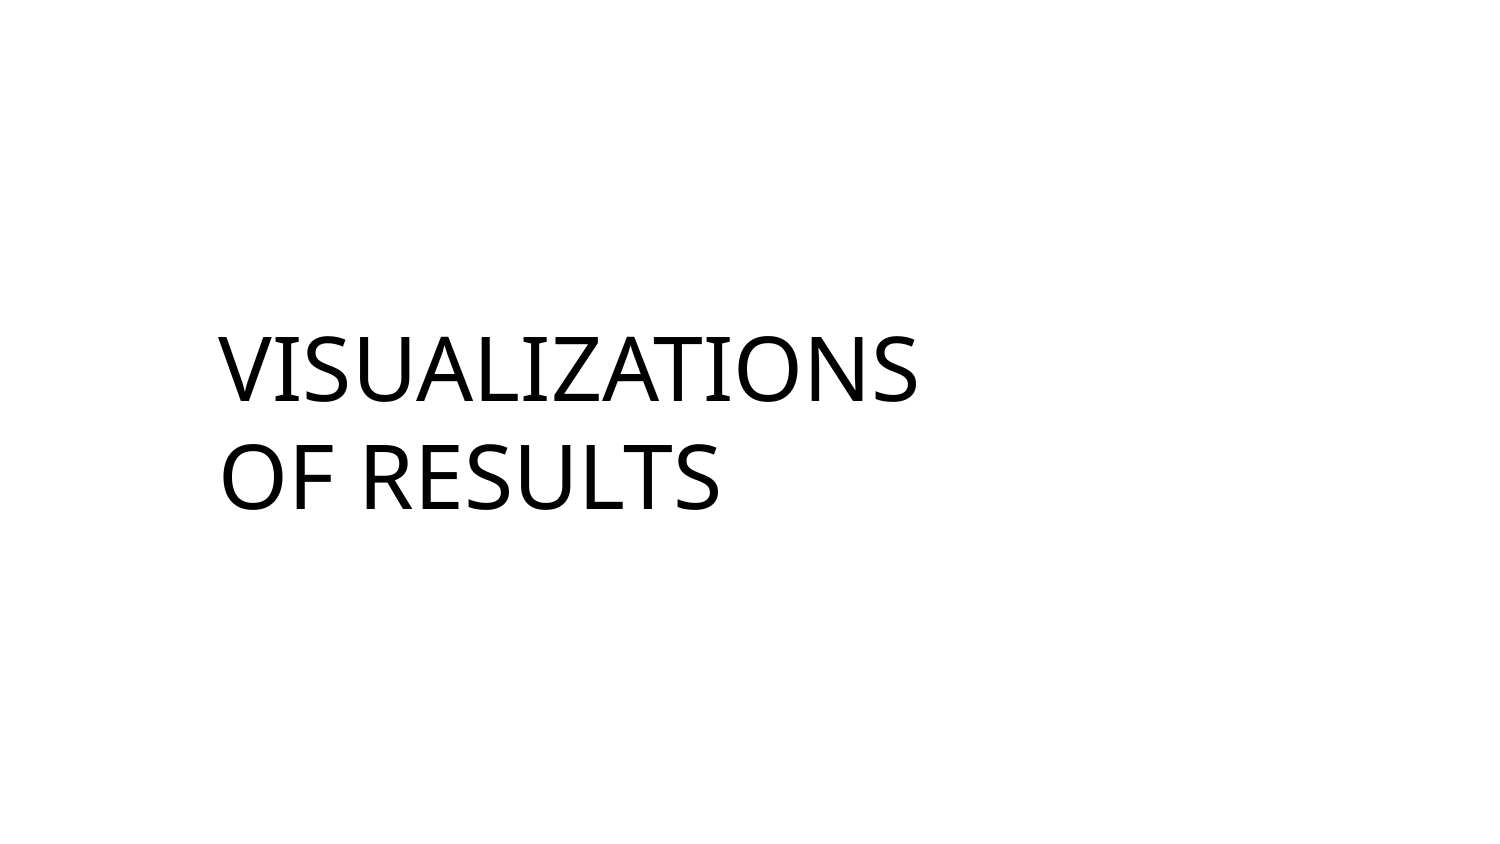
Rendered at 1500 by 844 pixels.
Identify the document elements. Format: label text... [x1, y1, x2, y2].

text_box VISUALIZATIONS OF RESULTS [203, 297, 1016, 531]
